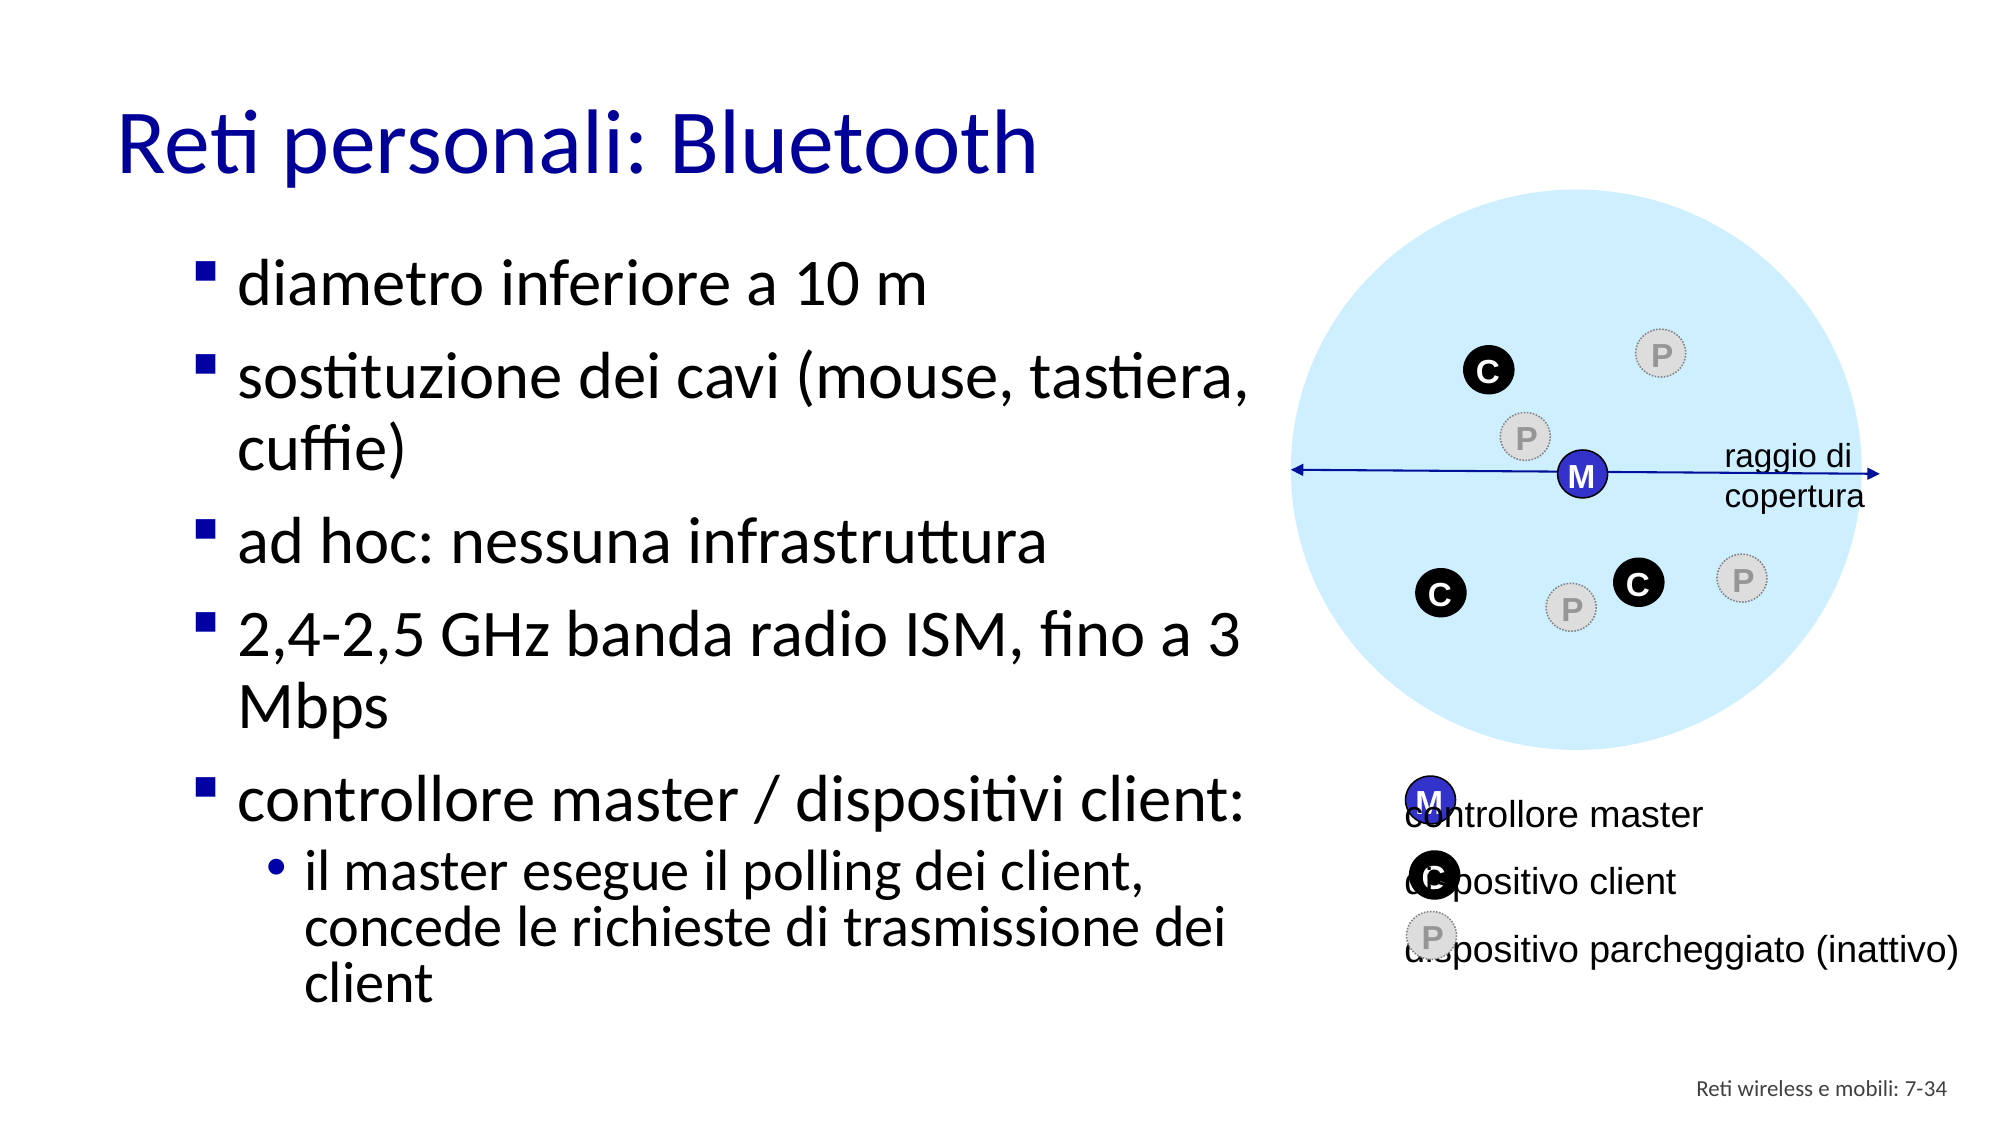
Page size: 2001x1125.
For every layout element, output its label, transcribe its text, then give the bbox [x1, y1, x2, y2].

slide_number Reti wireless e mobili: 7- 33 [1512, 1056, 1963, 1117]
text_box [1461, 343, 1514, 399]
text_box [1500, 409, 1551, 466]
text_box [1290, 475, 1857, 750]
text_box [1400, 759, 1897, 979]
text_box [1290, 189, 1859, 469]
title Reti personali: Bluetooth [101, 70, 1827, 218]
text_box diametro inferiore a 10 m sostituzione dei cavi (mouse, tastiera, cuffie) ad hoc: nessuna infrastruttura 2,4-2,5 GHz banda radio ISM, fino a 3 Mbps controllore master / dispositivi client: il master esegue il polling dei client, concede le richieste di trasmissione dei client [175, 240, 1303, 1071]
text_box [1611, 555, 1664, 611]
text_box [1635, 326, 1686, 382]
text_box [1546, 580, 1597, 636]
text_box raggio di copertura [1709, 475, 1880, 522]
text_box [1608, 469, 1879, 475]
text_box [1716, 551, 1768, 607]
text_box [1290, 469, 1552, 475]
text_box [1413, 566, 1466, 622]
text_box raggio di copertura [1709, 426, 1880, 473]
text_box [1552, 447, 1608, 503]
